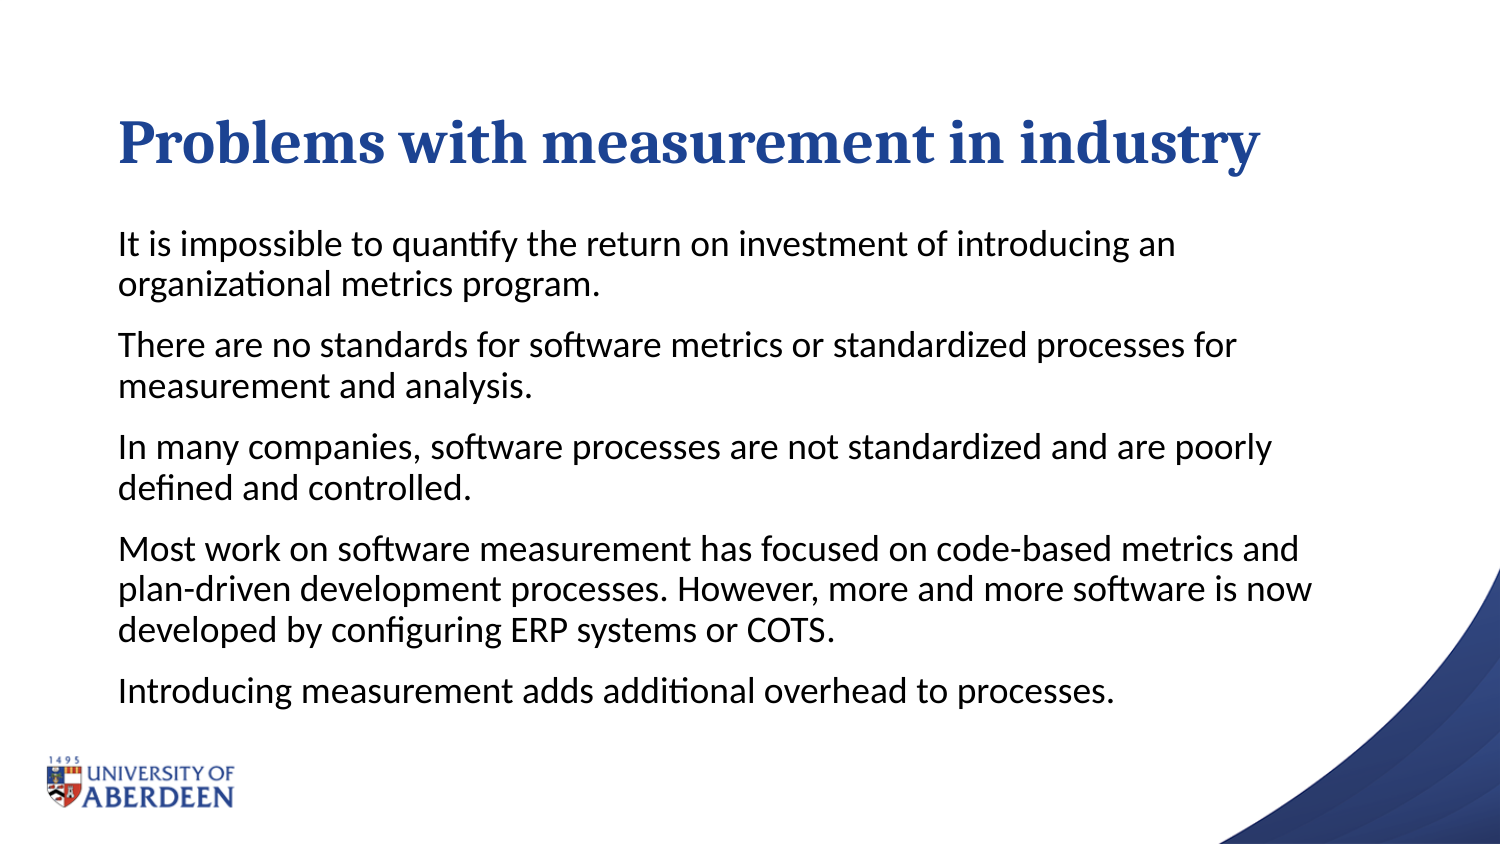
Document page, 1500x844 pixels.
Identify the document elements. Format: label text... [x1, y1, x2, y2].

title Problems with measurement in industry [103, 91, 1372, 196]
picture [0, 0, 1500, 844]
list It is impossible to quantify the return on investment of introducing an organizational metrics program. There are no standards for software metrics or standardized processes for measurement and analysis. In many companies, software processes are not standardized and are poorly defined and controlled. Most work on software measurement has focused on code-based metrics and plan-driven development processes. However, more and more software is now developed by configuring ERP systems or COTS. Introducing measurement adds additional overhead to processes. [103, 216, 1372, 707]
